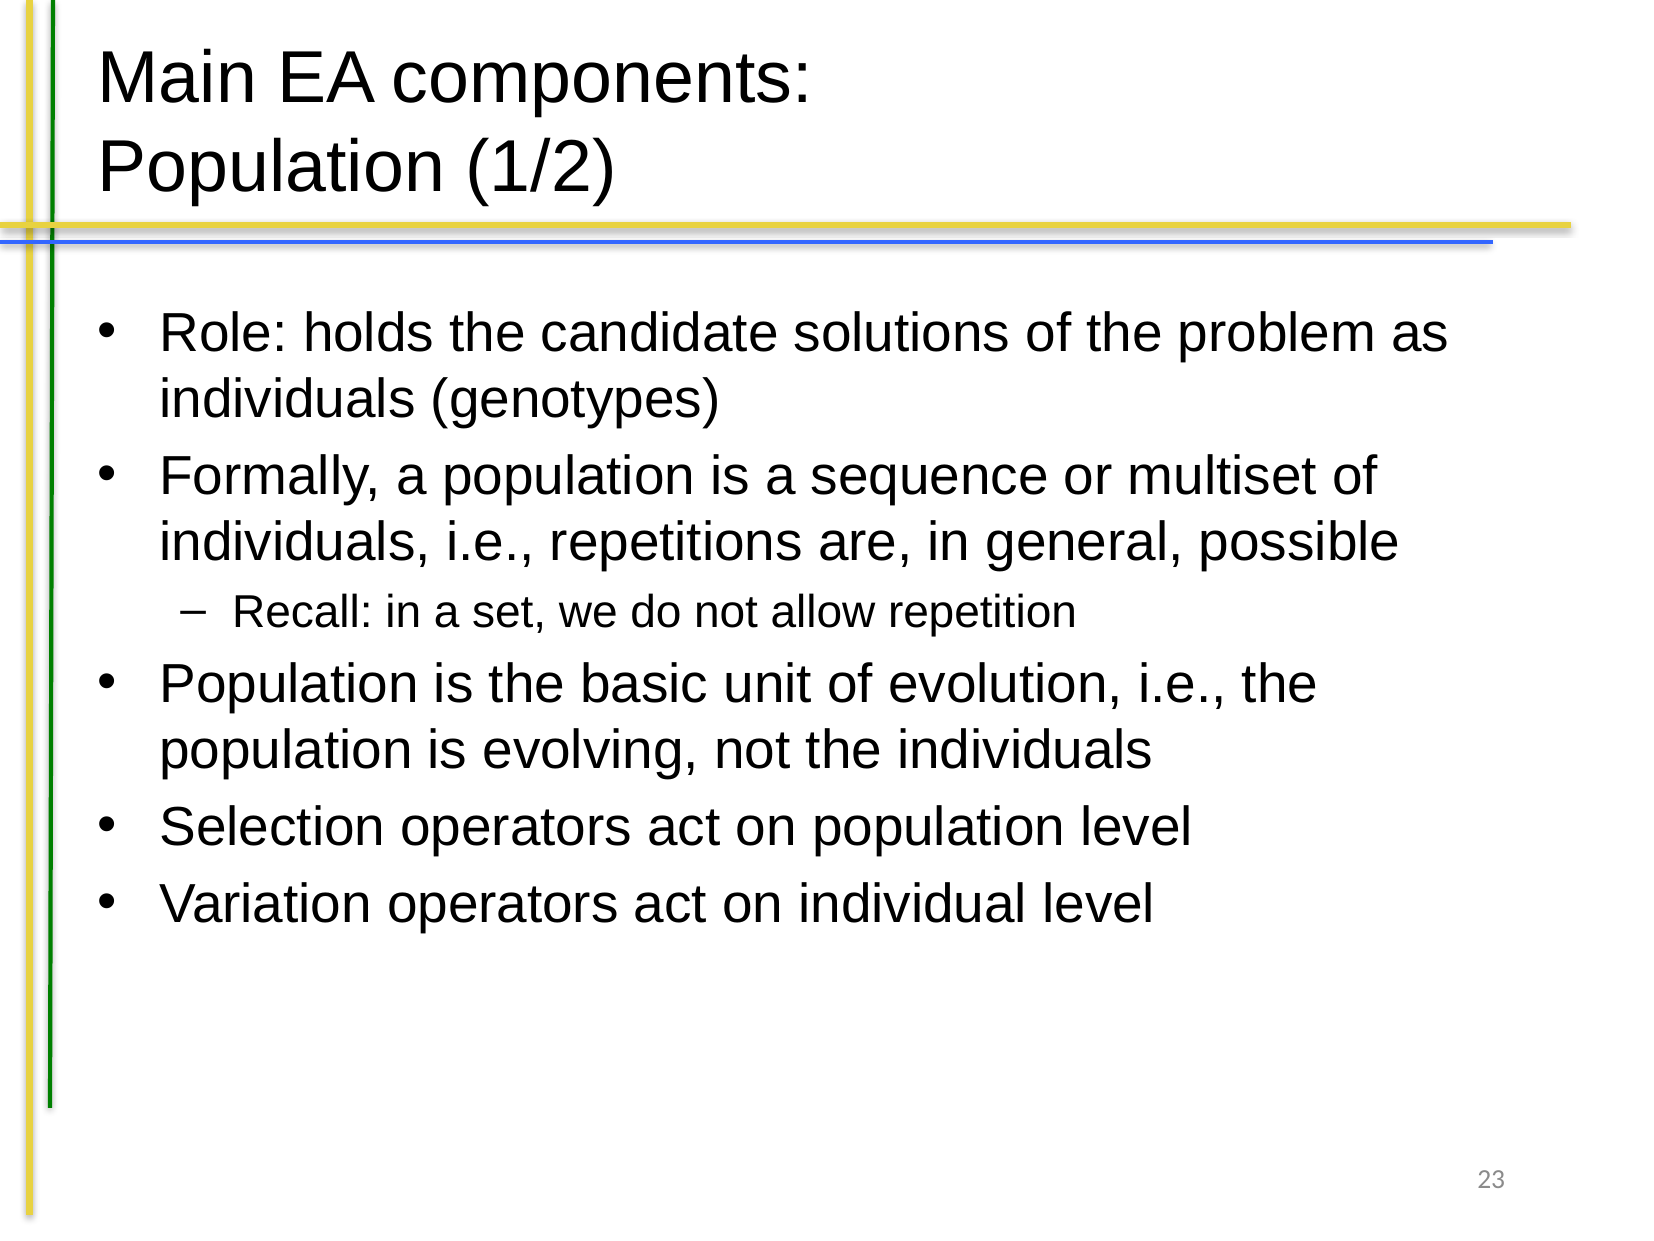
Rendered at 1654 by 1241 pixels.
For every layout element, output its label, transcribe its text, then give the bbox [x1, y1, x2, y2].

title Main EA components: Population (1/2) [82, 14, 1571, 221]
slide_number 23 [1422, 1131, 1521, 1223]
list Role: holds the candidate solutions of the problem as individuals (genotypes) Formally, a population is a sequence or multiset of individuals, i.e., repetitions are, in general, possible Recall: in a set, we do not allow repetition Population is the basic unit of evolution, i.e., the population is evolving, not the individuals Selection operators act on population level Variation operators act on individual level [82, 289, 1571, 1108]
